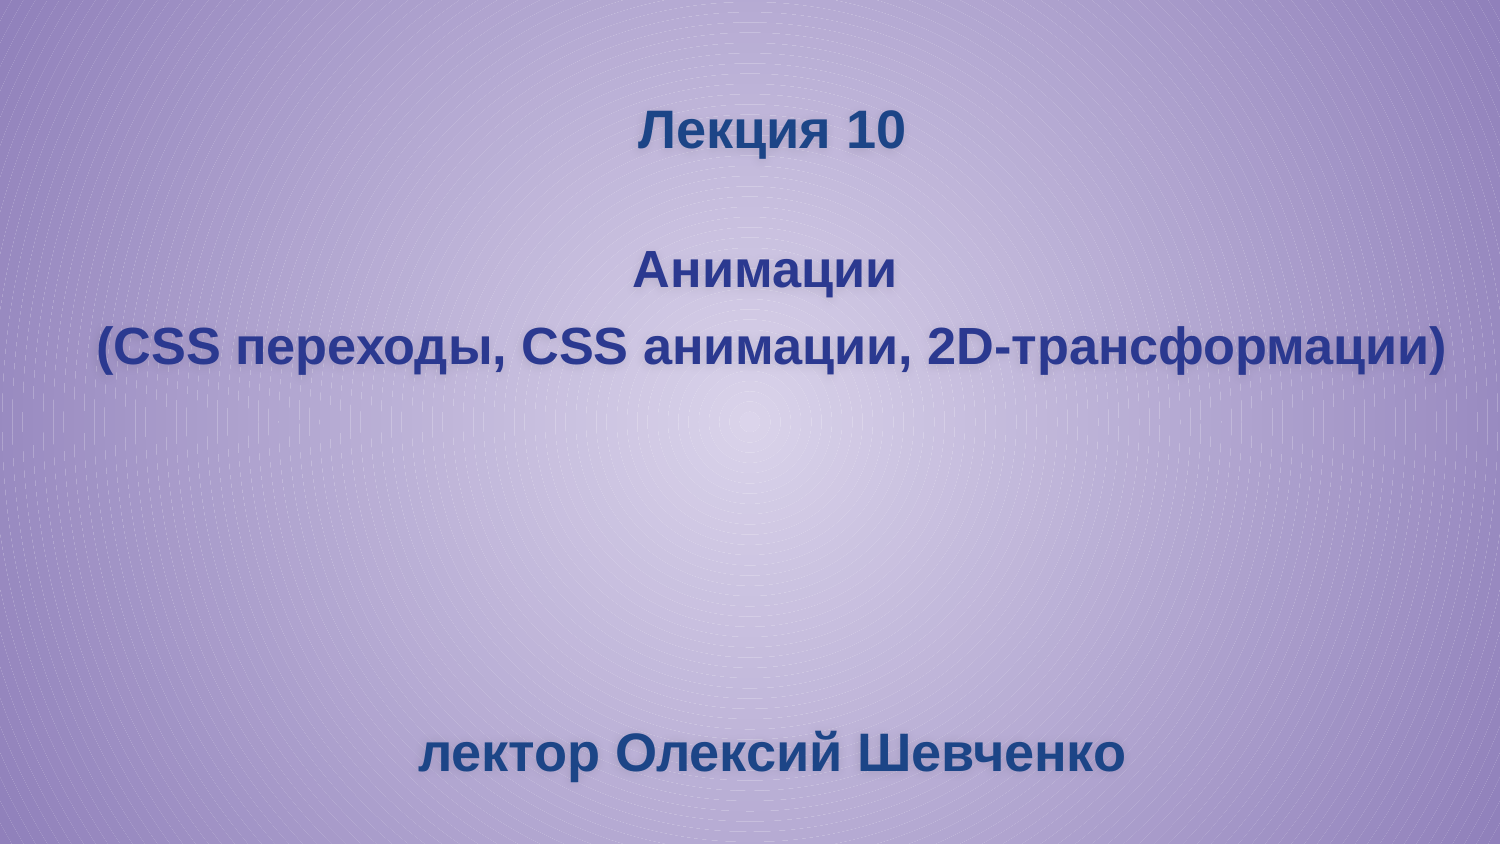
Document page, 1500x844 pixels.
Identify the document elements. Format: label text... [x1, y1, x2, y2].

subtitle Лекция 10 Анимации (CSS переходы, CSS анимации, 2D-трансформации) лектор Олексий Шевченко [58, 84, 1469, 815]
